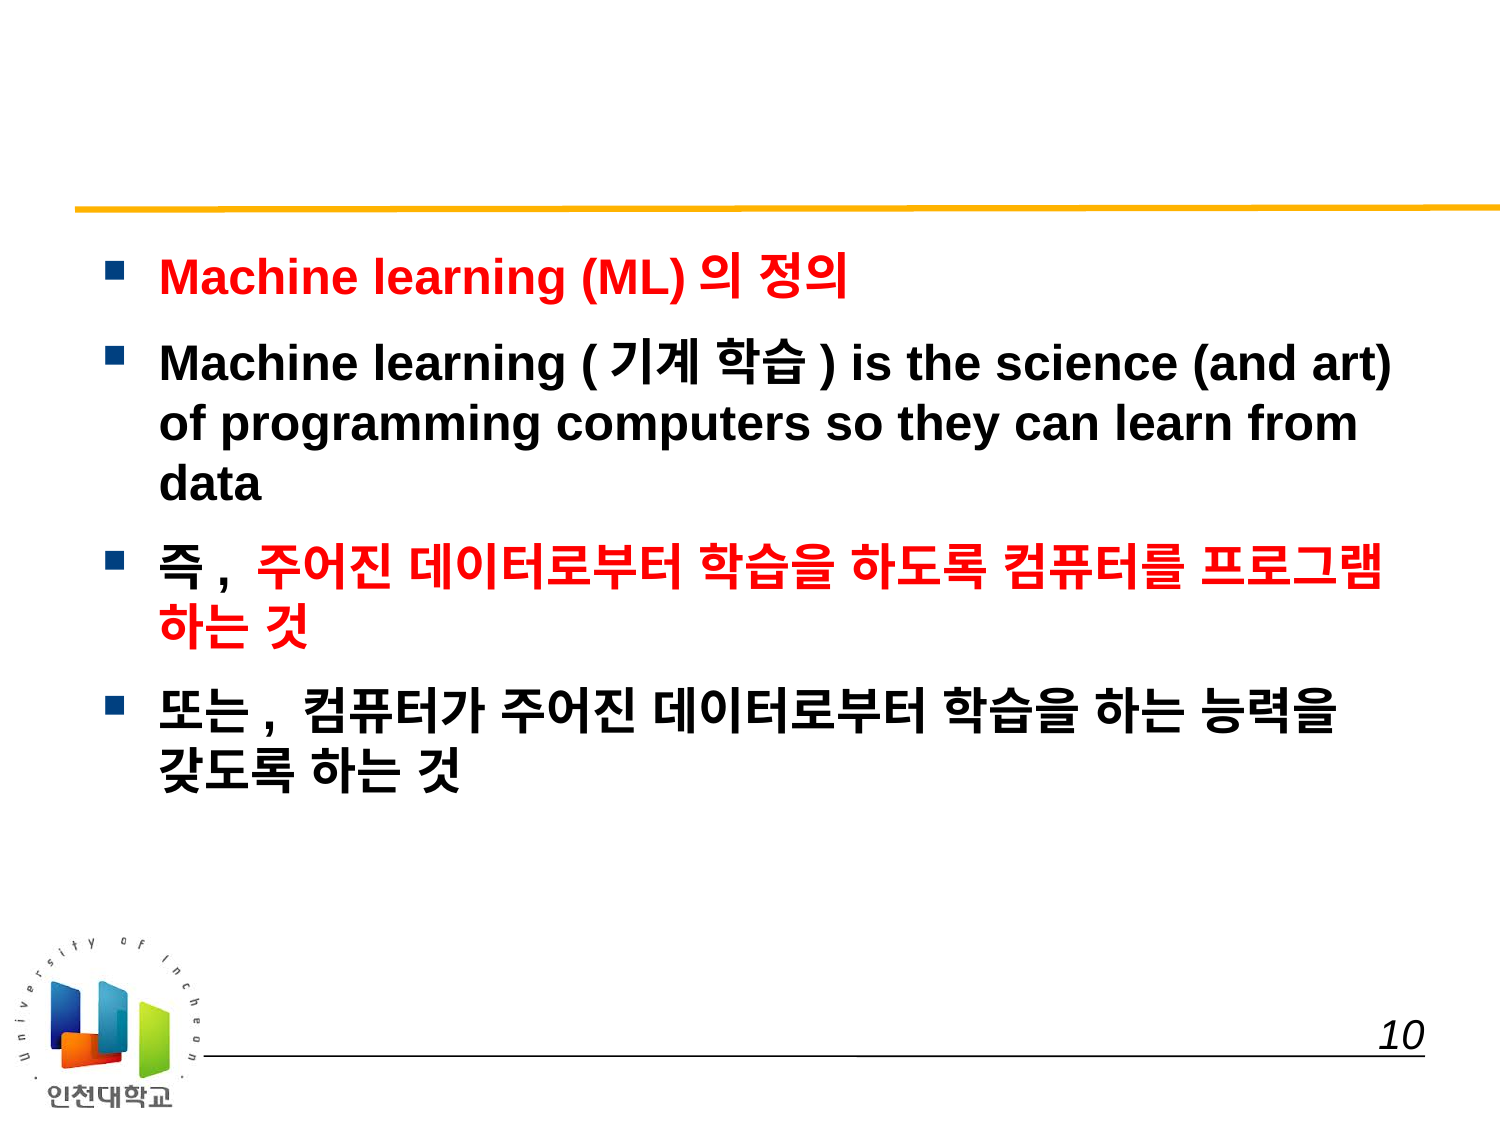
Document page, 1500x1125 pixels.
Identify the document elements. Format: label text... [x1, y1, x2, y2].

slide_number 10 [1112, 999, 1440, 1057]
list Machine learning (ML)의 정의 Machine learning (기계 학습) is the science (and art) of programming computers so they can learn from data 즉, 주어진 데이터로부터 학습을 하도록 컴퓨터를 프로그램 하는 것 또는, 컴퓨터가 주어진 데이터로부터 학습을 하는 능력을 갖도록 하는 것 [87, 237, 1457, 919]
picture [14, 937, 200, 1108]
